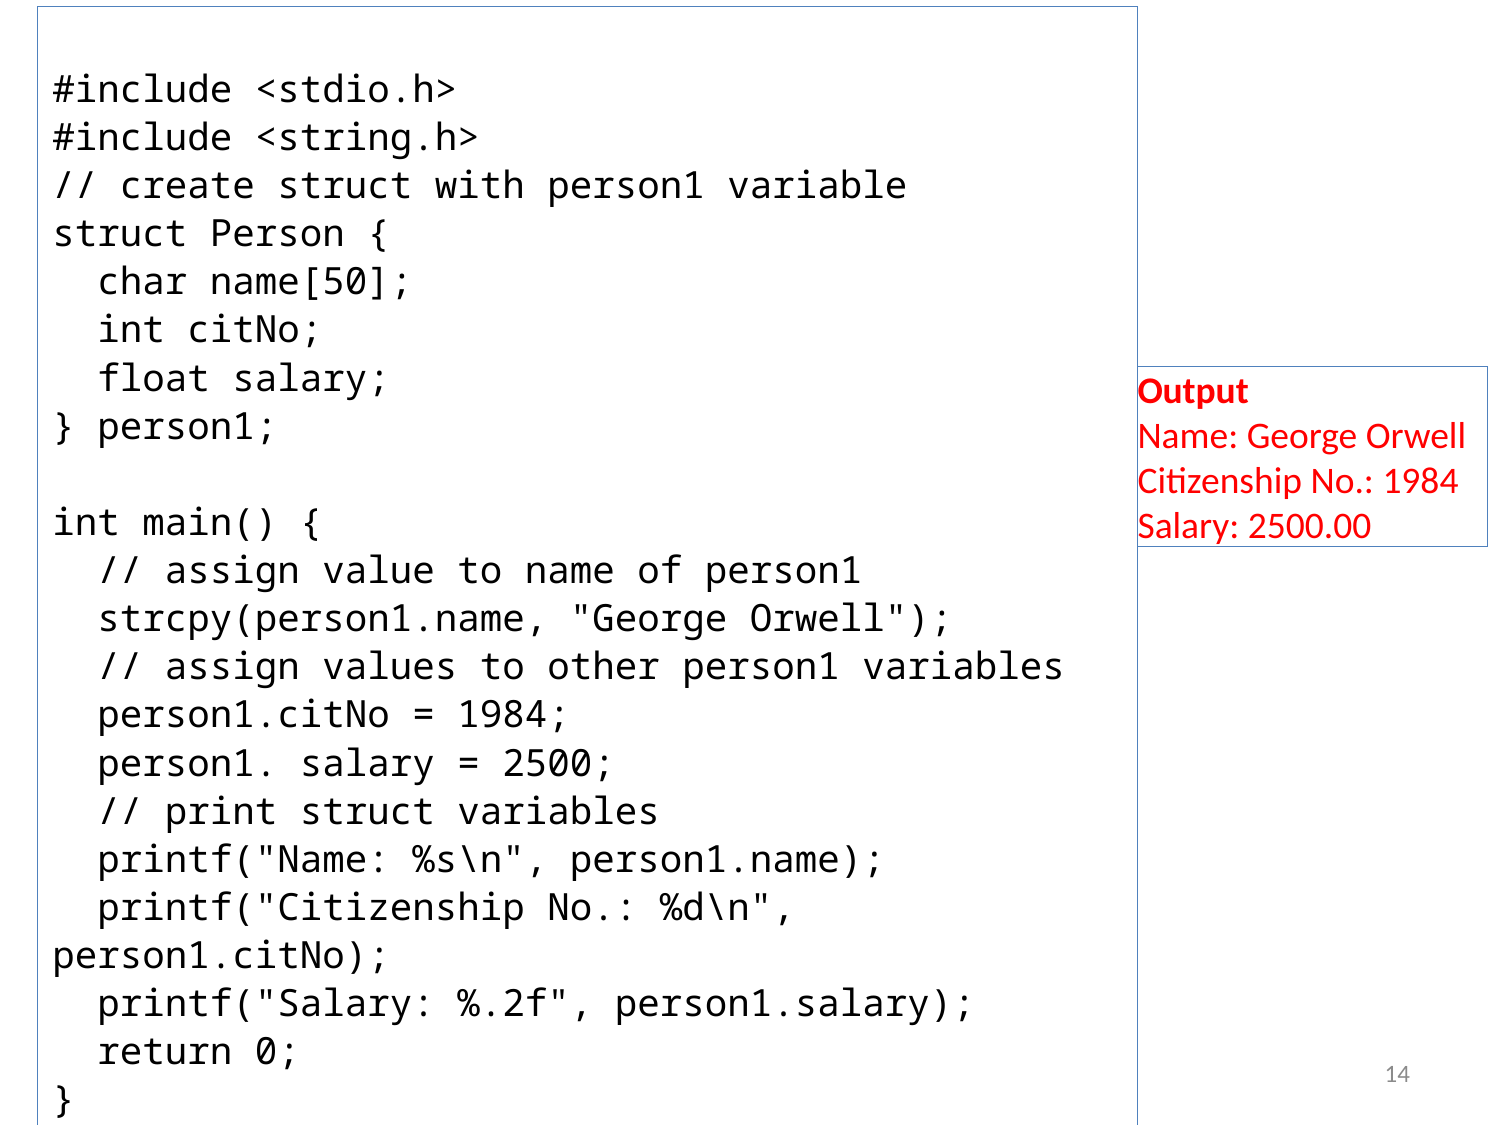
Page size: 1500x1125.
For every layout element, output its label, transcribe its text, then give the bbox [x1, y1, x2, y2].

text_box #include <stdio.h> #include <string.h> // create struct with person1 variable struct Person { char name[50]; int citNo; float salary; } person1; int main() { // assign value to name of person1 strcpy(person1.name, "George Orwell"); // assign values to other person1 variables person1.citNo = 1984; person1. salary = 2500; // print struct variables printf("Name: %s\n", person1.name); printf("Citizenship No.: %d\n", person1.citNo); printf("Salary: %.2f", person1.salary); return 0; } [37, 6, 1138, 1125]
text_box Output Name: George Orwell Citizenship No.: 1984 Salary: 2500.00 [1137, 366, 1488, 547]
slide_number 14 [1138, 1042, 1425, 1103]
